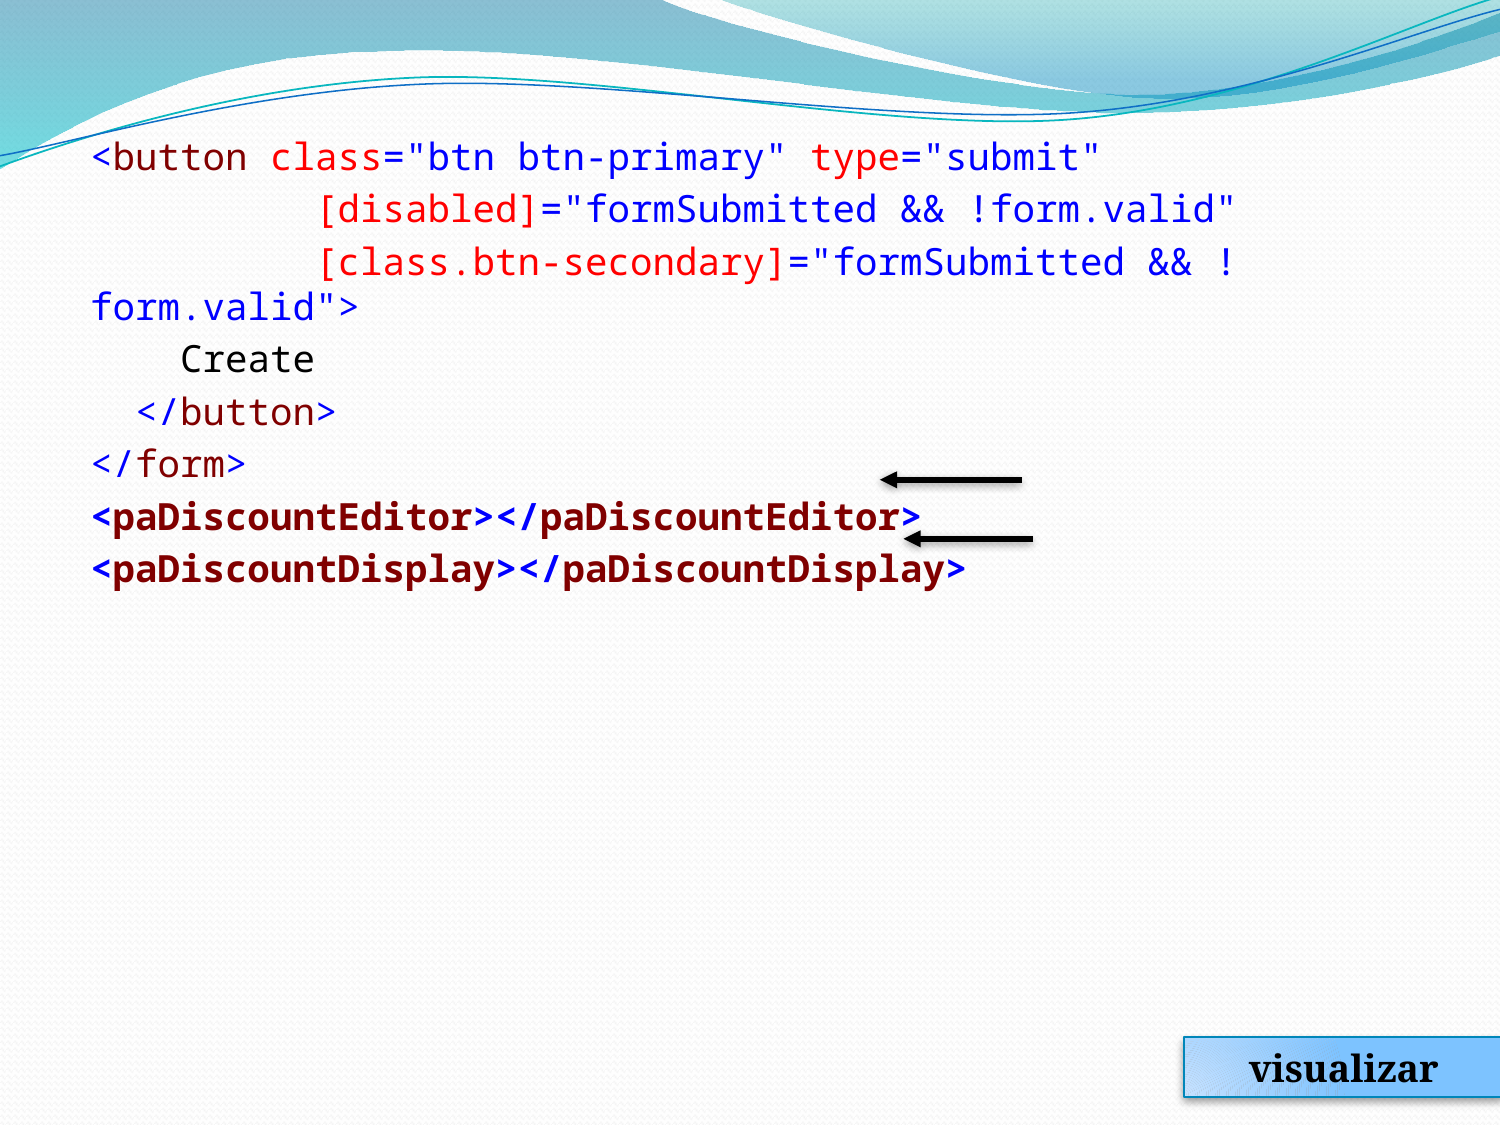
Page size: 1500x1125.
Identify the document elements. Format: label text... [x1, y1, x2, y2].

list <button class="btn btn-primary" type="submit" [disabled]="formSubmitted && !form.valid" [class.btn-secondary]="formSubmitted && !form.valid"> Create </button> </form> <paDiscountEditor></paDiscountEditor> <paDiscountDisplay></paDiscountDisplay> [74, 125, 1426, 1038]
text_box visualizar [1183, 1036, 1500, 1098]
